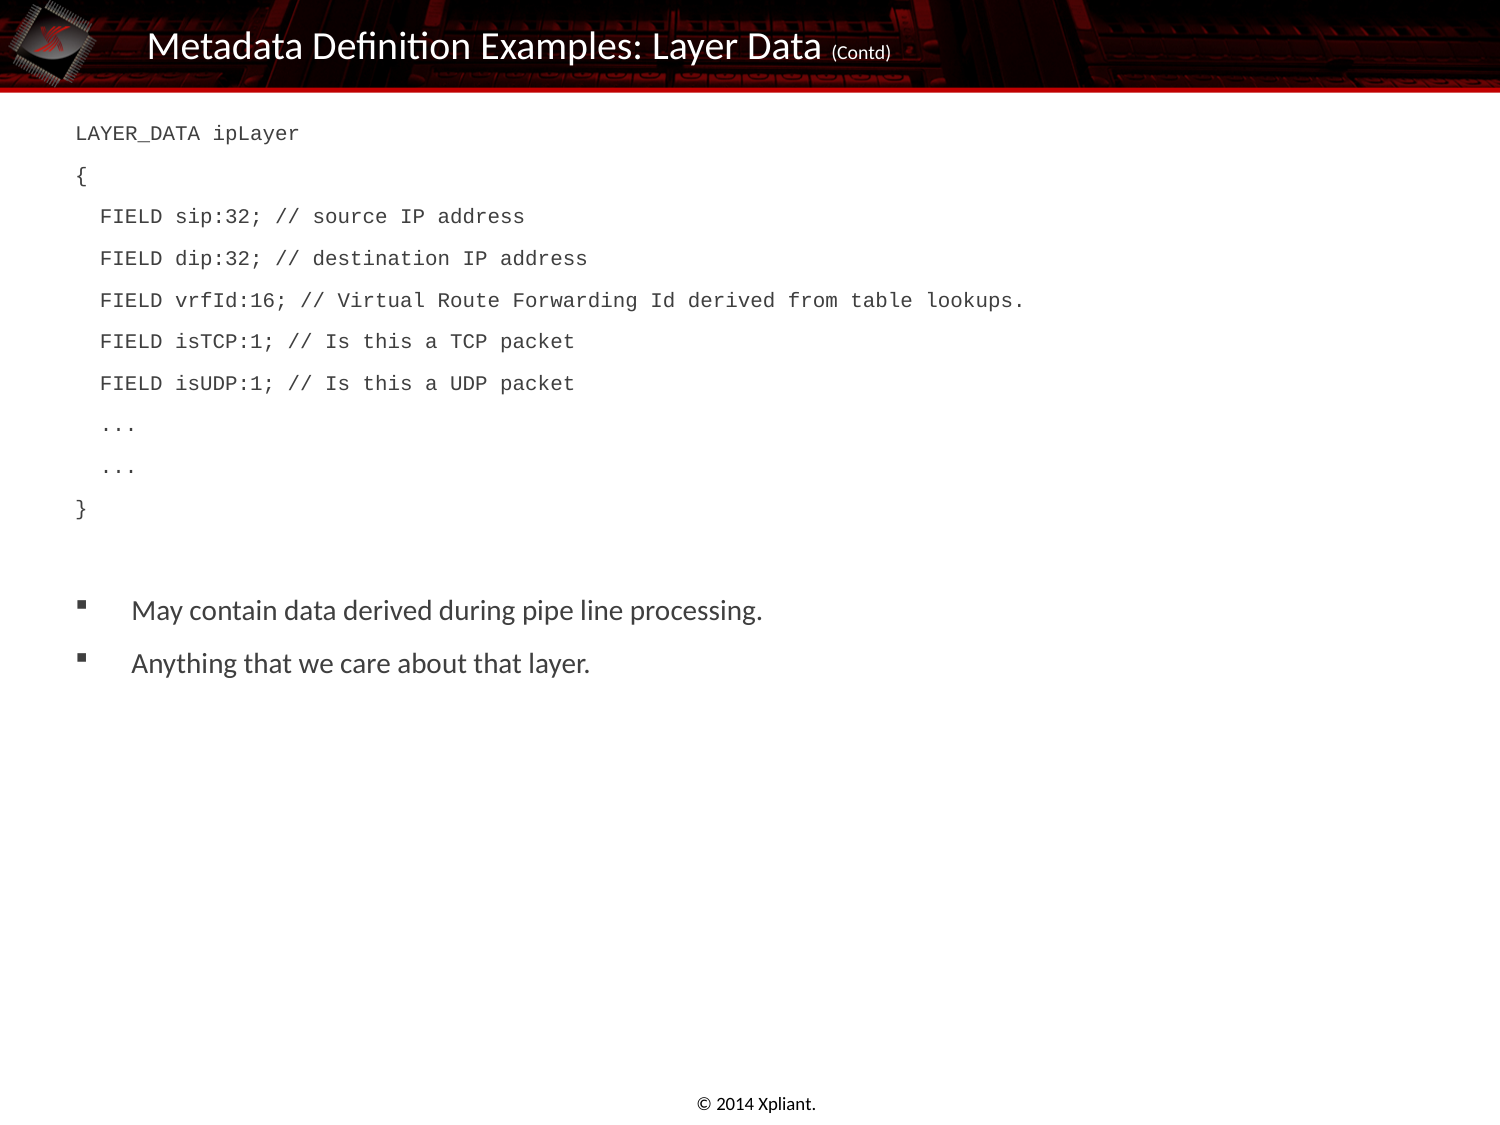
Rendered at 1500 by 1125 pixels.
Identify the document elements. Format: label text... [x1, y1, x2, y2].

footer © 2014 Xpliant. [212, 1084, 1300, 1122]
list LAYER_DATA ipLayer { FIELD sip:32; // source IP address FIELD dip:32; // destination IP address FIELD vrfId:16; // Virtual Route Forwarding Id derived from table lookups. FIELD isTCP:1; // Is this a TCP packet FIELD isUDP:1; // Is this a UDP packet ... ... } May contain data derived during pipe line processing. Anything that we care about that layer. [75, 112, 1425, 1075]
title Metadata Definition Examples: Layer Data (Contd) [146, 12, 1497, 75]
picture [0, 0, 1500, 87]
